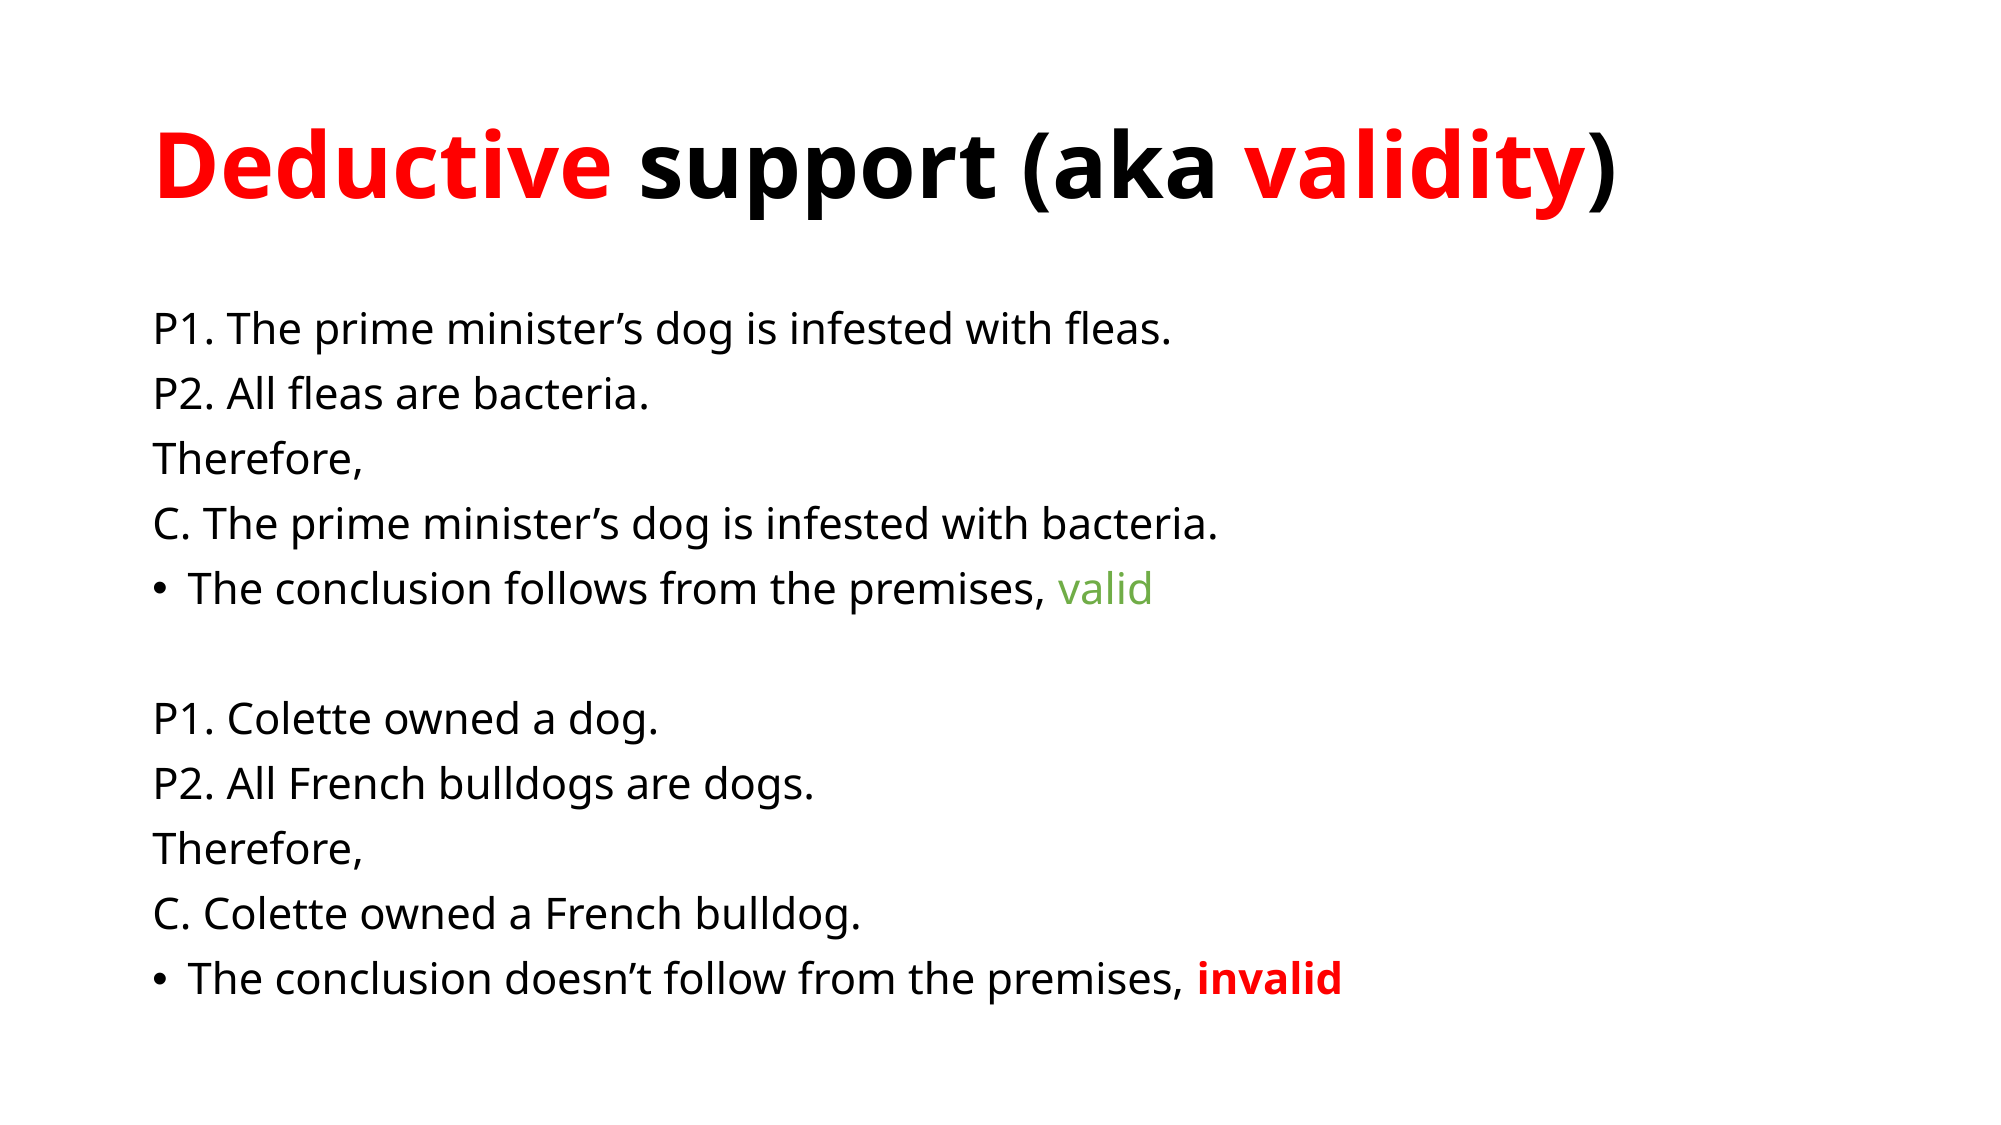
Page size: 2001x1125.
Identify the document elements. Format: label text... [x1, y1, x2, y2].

list P1. The prime minister’s dog is infested with fleas. P2. All fleas are bacteria. Therefore, C. The prime minister’s dog is infested with bacteria. The conclusion follows from the premises, valid P1. Colette owned a dog. P2. All French bulldogs are dogs. Therefore, C. Colette owned a French bulldog. The conclusion doesn’t follow from the premises, invalid [137, 299, 1863, 1014]
title Deductive support (aka validity) [137, 59, 1863, 278]
